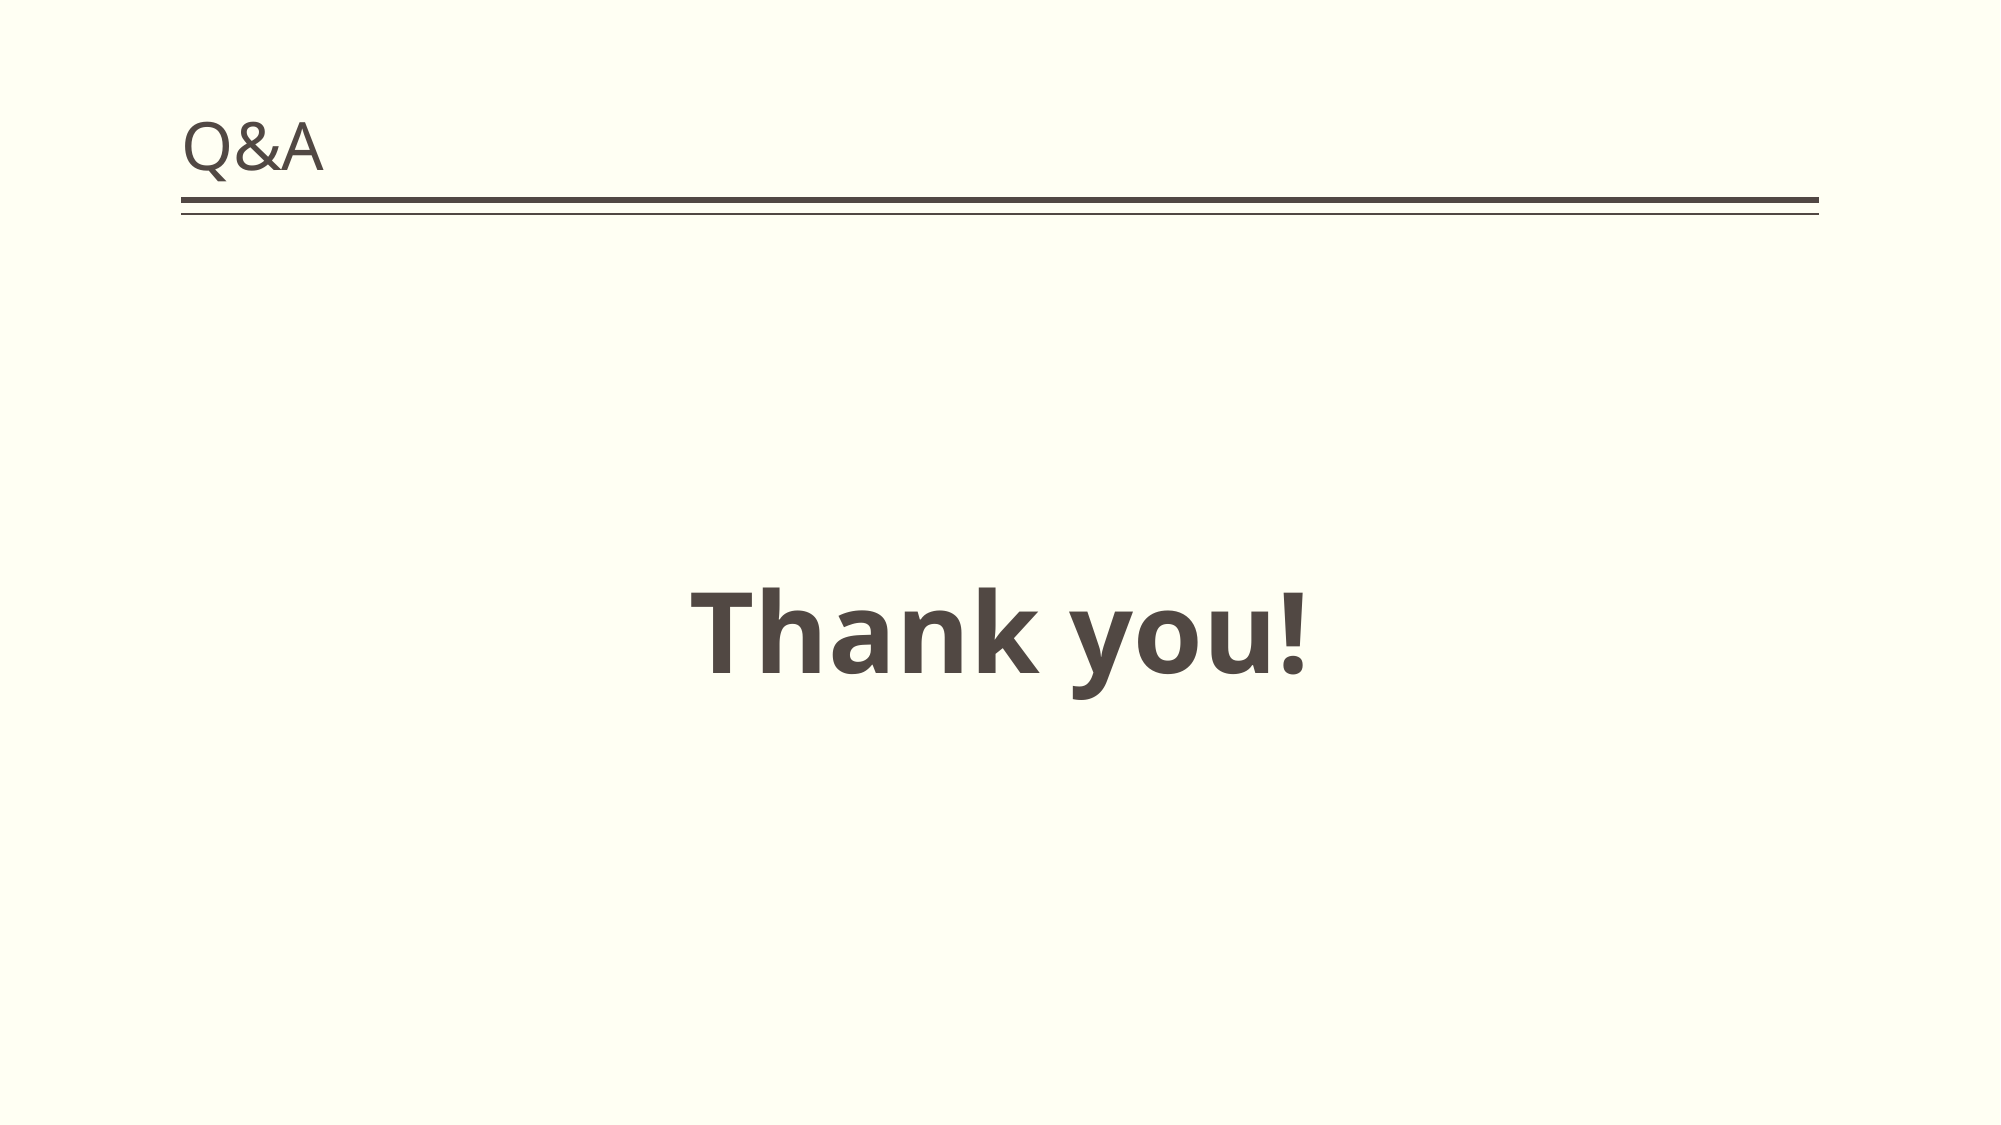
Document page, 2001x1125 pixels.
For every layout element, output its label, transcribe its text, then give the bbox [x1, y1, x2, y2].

list Thank you! [181, 262, 1819, 1013]
title Q&A [181, 12, 1819, 193]
